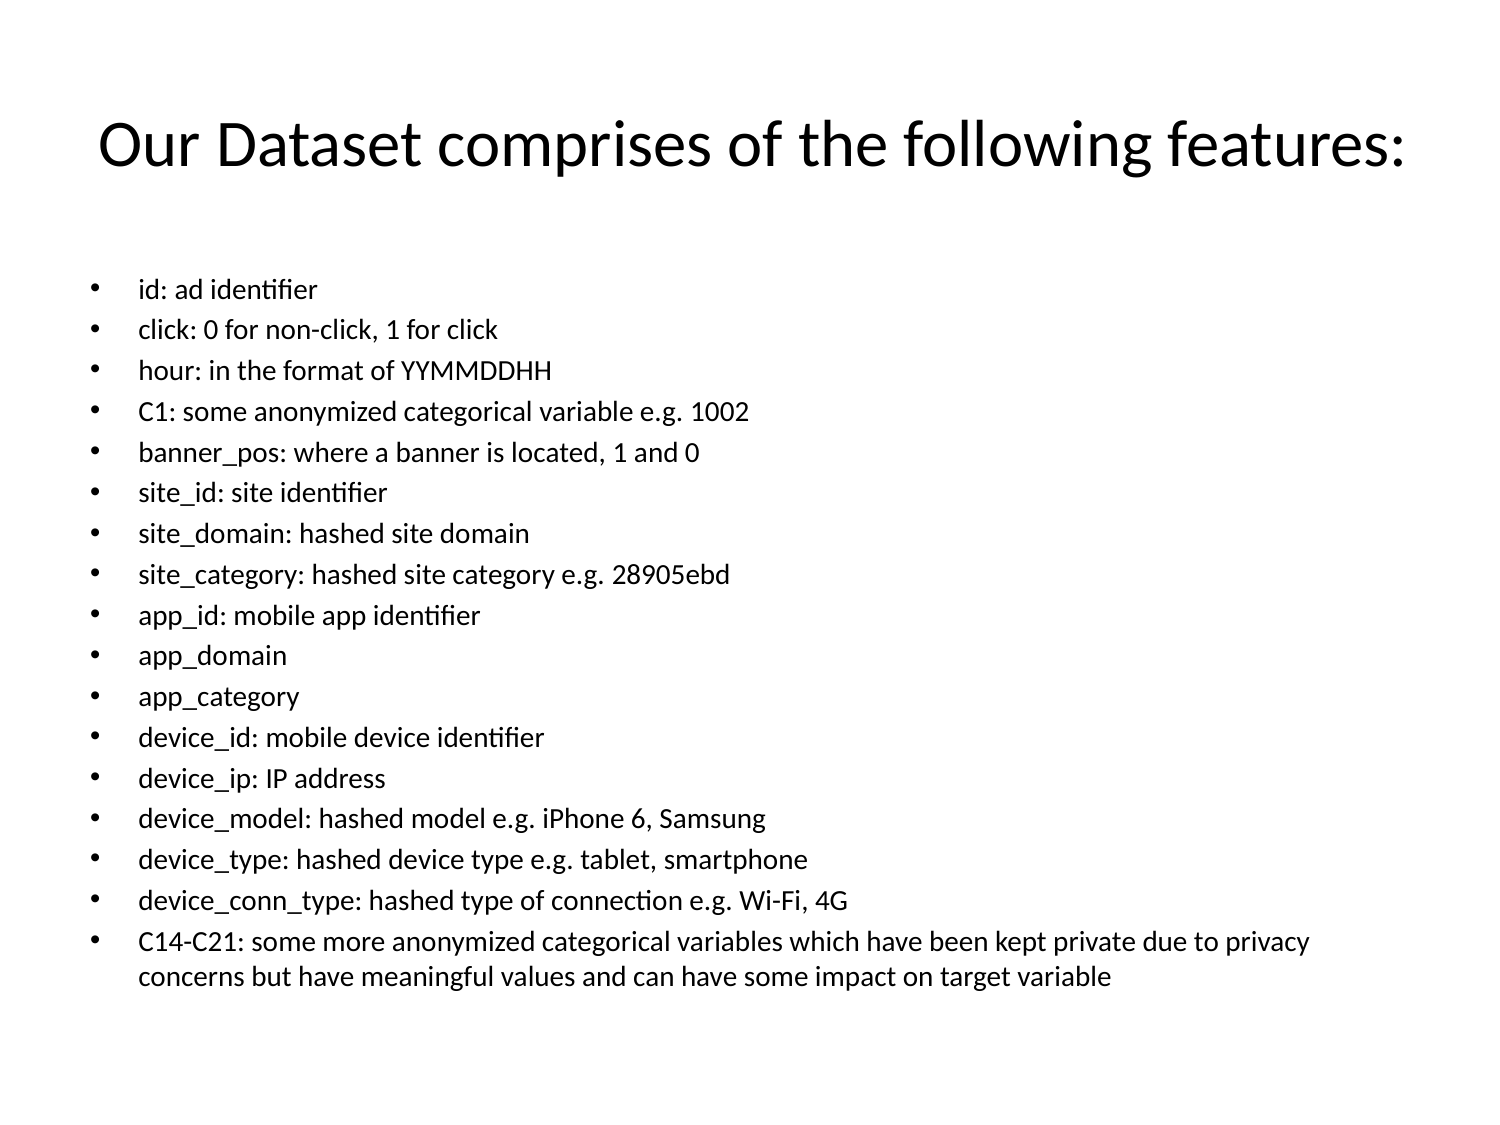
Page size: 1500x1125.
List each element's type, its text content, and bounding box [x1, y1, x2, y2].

list id: ad identifier click: 0 for non-click, 1 for click hour: in the format of YYMMDDHH C1: some anonymized categorical variable e.g. 1002 banner_pos: where a banner is located, 1 and 0 site_id: site identifier site_domain: hashed site domain site_category: hashed site category e.g. 28905ebd app_id: mobile app identifier app_domain app_category device_id: mobile device identifier device_ip: IP address device_model: hashed model e.g. iPhone 6, Samsung device_type: hashed device type e.g. tablet, smartphone device_conn_type: hashed type of connection e.g. Wi-Fi, 4G C14-C21: some more anonymized categorical variables which have been kept private due to privacy concerns but have meaningful values and can have some impact on target variable [75, 262, 1425, 1005]
title Our Dataset comprises of the following features: [82, 45, 1425, 235]
